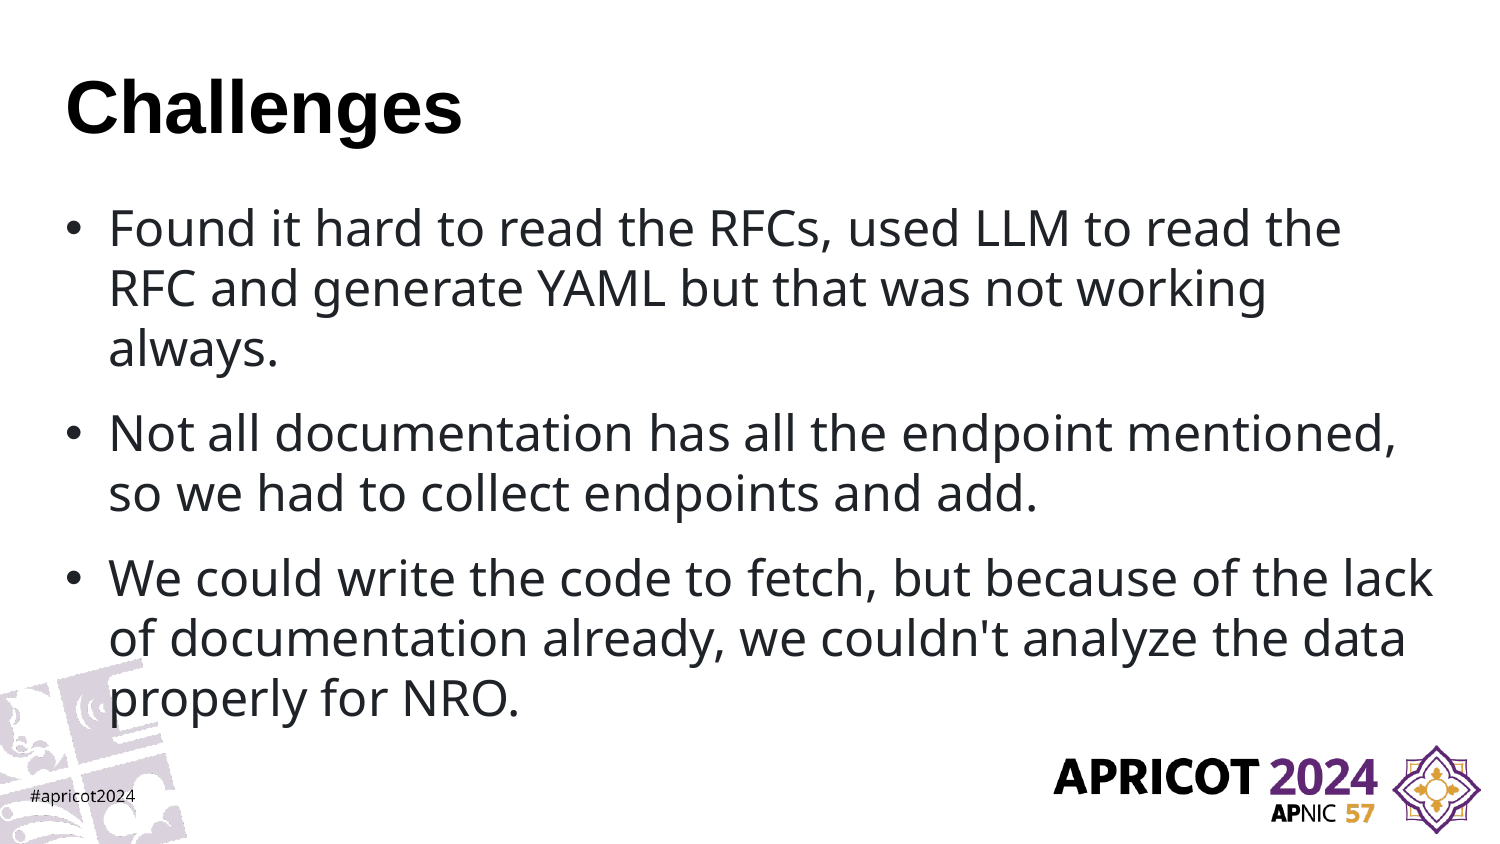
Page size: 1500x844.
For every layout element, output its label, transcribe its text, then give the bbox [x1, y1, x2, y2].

title Challenges [64, 33, 1436, 175]
list Found it hard to read the RFCs, used LLM to read the RFC and generate YAML but that was not working always. Not all documentation has all the endpoint mentioned, so we had to collect endpoints and add. We could write the code to fetch, but because of the lack of documentation already, we couldn't analyze the data properly for NRO. [64, 196, 1436, 760]
picture [0, 0, 1500, 844]
